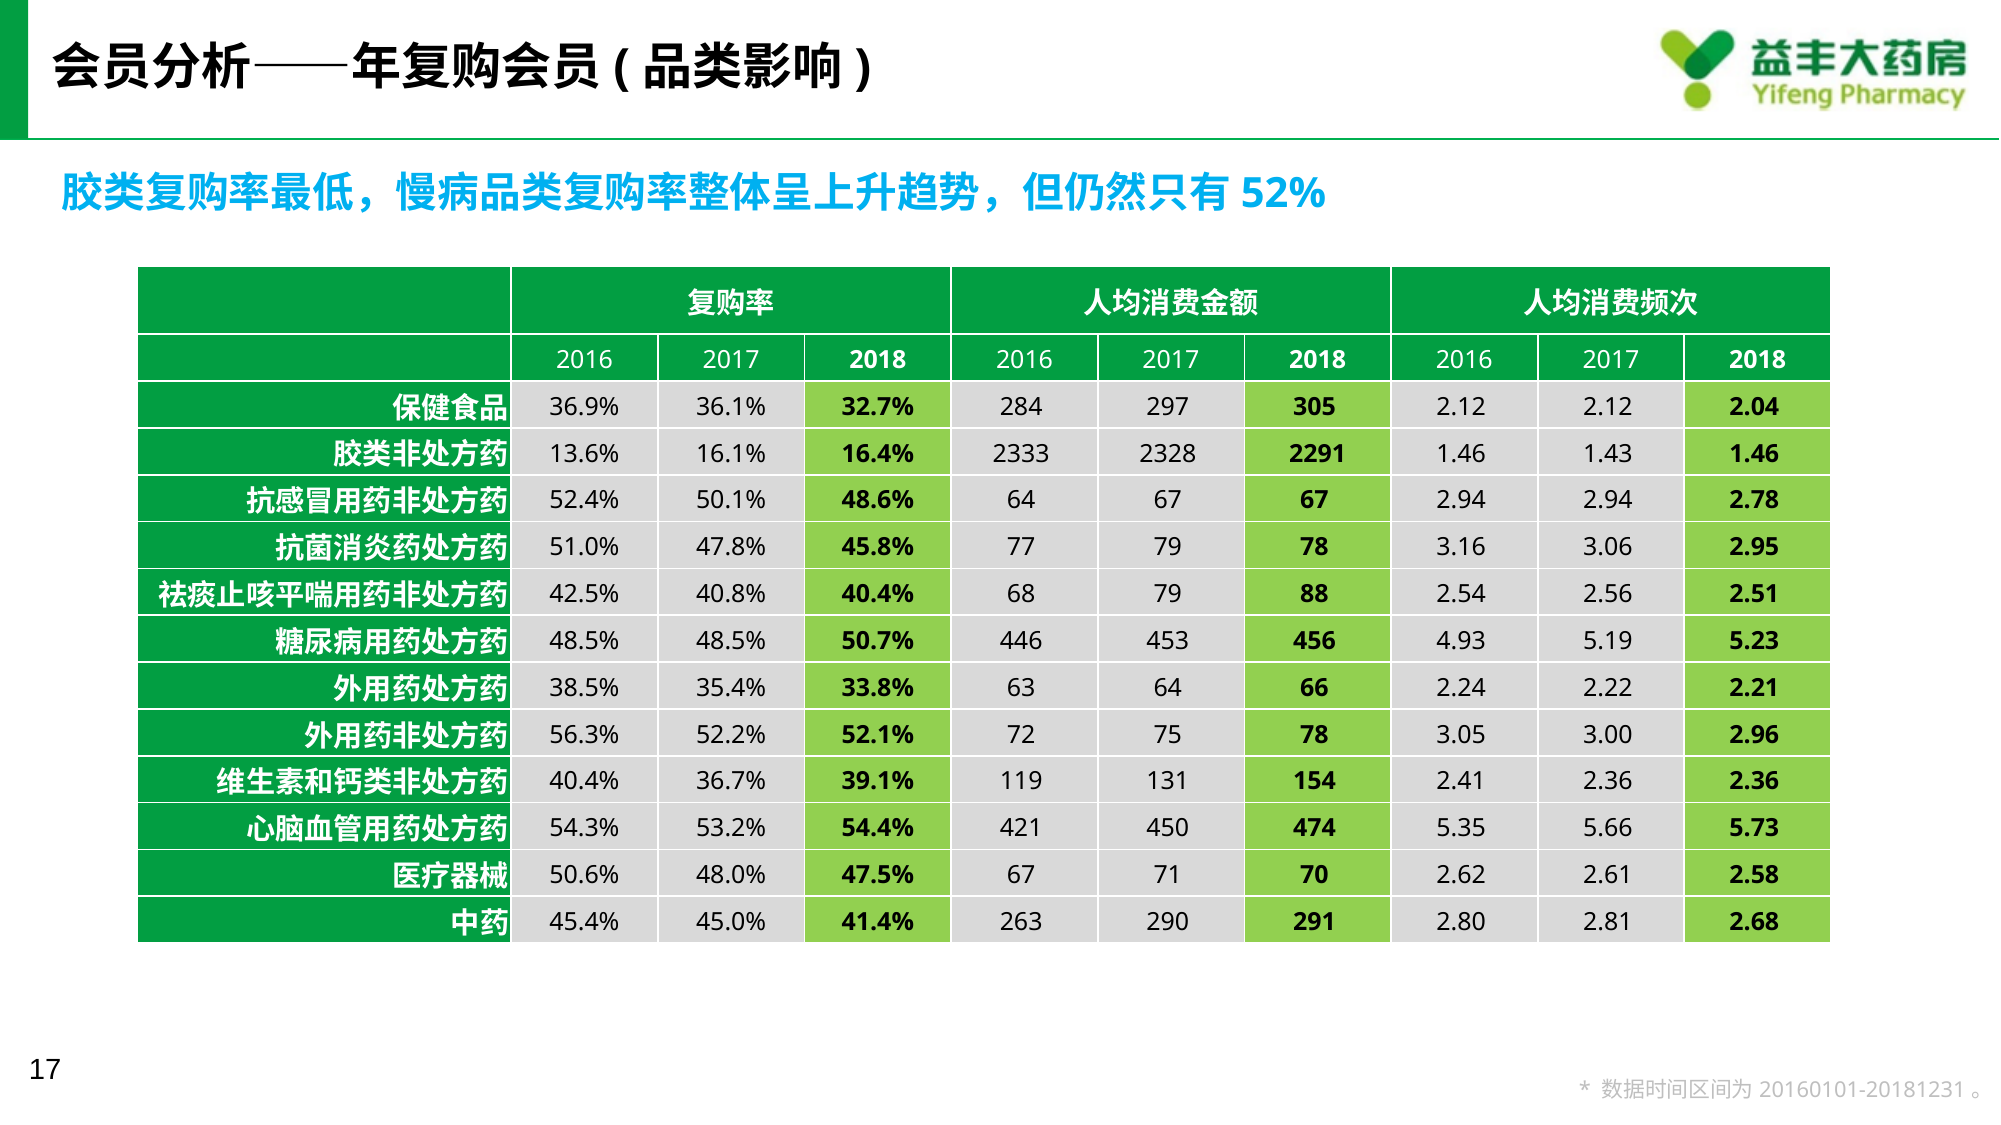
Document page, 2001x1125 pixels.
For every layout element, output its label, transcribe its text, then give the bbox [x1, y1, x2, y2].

table_cell 33.8% [805, 663, 950, 708]
table_cell 45.4% [512, 897, 657, 942]
table_cell 291 [1245, 897, 1390, 942]
table_cell 2.04 [1685, 382, 1830, 427]
table_cell 2.22 [1539, 663, 1683, 708]
table_header 复购率 [512, 267, 950, 333]
table_header 人均消费频次 [1392, 267, 1830, 333]
table_cell 77 [952, 522, 1097, 568]
table_cell 263 [952, 897, 1097, 942]
table_cell 421 [952, 803, 1097, 849]
table_cell 450 [1099, 803, 1244, 849]
table_cell 2.96 [1685, 710, 1830, 755]
table_cell 48.6% [805, 476, 950, 521]
table_cell 保健食品 [138, 382, 510, 427]
table_cell 50.1% [659, 476, 804, 521]
table_cell 2016 [1392, 335, 1537, 380]
table_cell 66 [1245, 663, 1390, 708]
table_cell 2.36 [1685, 757, 1830, 802]
table_cell 13.6% [512, 429, 657, 474]
table_cell 2.12 [1392, 382, 1537, 427]
table_cell 维生素和钙类非处方药 [138, 757, 510, 802]
table_cell 外用药处方药 [138, 663, 510, 708]
table_cell 4.93 [1392, 616, 1537, 661]
table_cell 78 [1245, 522, 1390, 568]
table_cell 45.8% [805, 522, 950, 568]
table_cell 88 [1245, 569, 1390, 614]
table_cell 2.21 [1685, 663, 1830, 708]
table_cell 50.6% [512, 850, 657, 895]
table_cell 47.8% [659, 522, 804, 568]
table_cell 2017 [1099, 335, 1244, 380]
table_cell 2.62 [1392, 850, 1537, 895]
table_cell 63 [952, 663, 1097, 708]
table_cell 3.06 [1539, 522, 1683, 568]
table_cell 2.51 [1685, 569, 1830, 614]
table_cell 2.41 [1392, 757, 1537, 802]
table_cell 67 [952, 850, 1097, 895]
table_cell 38.5% [512, 663, 657, 708]
table_cell 2.95 [1685, 522, 1830, 568]
table_cell 5.73 [1685, 803, 1830, 849]
table_cell 糖尿病用药处方药 [138, 616, 510, 661]
table_cell 2.61 [1539, 850, 1683, 895]
table_cell 47.5% [805, 850, 950, 895]
table_cell 5.66 [1539, 803, 1683, 849]
table_cell 67 [1245, 476, 1390, 521]
table_cell 52.4% [512, 476, 657, 521]
table_cell 70 [1245, 850, 1390, 895]
table_cell 36.1% [659, 382, 804, 427]
table_cell 16.1% [659, 429, 804, 474]
table_cell 5.19 [1539, 616, 1683, 661]
table_cell 64 [1099, 663, 1244, 708]
table_cell 284 [952, 382, 1097, 427]
table_cell 2.36 [1539, 757, 1683, 802]
table_cell 41.4% [805, 897, 950, 942]
text_box 会员分析——年复购会员(品类影响) [51, 41, 996, 97]
table_cell 1.46 [1685, 429, 1830, 474]
table_cell 36.9% [512, 382, 657, 427]
table_cell 胶类非处方药 [138, 429, 510, 474]
picture [1640, 11, 1991, 127]
table_cell 48.5% [512, 616, 657, 661]
table_cell 54.3% [512, 803, 657, 849]
table_cell 1.46 [1392, 429, 1537, 474]
table_header [138, 267, 510, 333]
table_cell 2.56 [1539, 569, 1683, 614]
table_cell 2018 [1245, 335, 1390, 380]
table_cell 40.4% [512, 757, 657, 802]
table_cell 2018 [805, 335, 950, 380]
table_cell 453 [1099, 616, 1244, 661]
table_cell 67 [1099, 476, 1244, 521]
table_cell 68 [952, 569, 1097, 614]
table_cell 72 [952, 710, 1097, 755]
table_cell 40.4% [805, 569, 950, 614]
table_cell 51.0% [512, 522, 657, 568]
table_cell 3.16 [1392, 522, 1537, 568]
table_cell 39.1% [805, 757, 950, 802]
table_cell 中药 [138, 897, 510, 942]
table_cell 79 [1099, 569, 1244, 614]
text_box [1600, 973, 2000, 1125]
table_cell 2333 [952, 429, 1097, 474]
table_cell [138, 335, 510, 380]
table_cell 79 [1099, 522, 1244, 568]
table_cell 祛痰止咳平喘用药非处方药 [138, 569, 510, 614]
table_cell 290 [1099, 897, 1244, 942]
table_cell 305 [1245, 382, 1390, 427]
table_cell 35.4% [659, 663, 804, 708]
text_box 胶类复购率最低，慢病品类复购率整体呈上升趋势，但仍然只有52% [61, 178, 1872, 217]
table_cell 2016 [952, 335, 1097, 380]
table_cell 56.3% [512, 710, 657, 755]
table_cell 2.78 [1685, 476, 1830, 521]
table_cell 2.81 [1539, 897, 1683, 942]
table_cell 131 [1099, 757, 1244, 802]
table_cell 53.2% [659, 803, 804, 849]
table_cell 40.8% [659, 569, 804, 614]
table_cell 医疗器械 [138, 850, 510, 895]
table_cell 48.0% [659, 850, 804, 895]
table_cell 3.05 [1392, 710, 1537, 755]
table_cell 446 [952, 616, 1097, 661]
table_cell 1.43 [1539, 429, 1683, 474]
table_cell 50.7% [805, 616, 950, 661]
table_cell 3.00 [1539, 710, 1683, 755]
table_cell 2016 [512, 335, 657, 380]
table_cell 78 [1245, 710, 1390, 755]
table_cell 2291 [1245, 429, 1390, 474]
text_box [0, 0, 29, 140]
table_cell 52.2% [659, 710, 804, 755]
table_cell 2.94 [1392, 476, 1537, 521]
table_cell 抗菌消炎药处方药 [138, 522, 510, 568]
table_cell 474 [1245, 803, 1390, 849]
table_cell 2.58 [1685, 850, 1830, 895]
table_cell 抗感冒用药非处方药 [138, 476, 510, 521]
table_cell 48.5% [659, 616, 804, 661]
table_cell 119 [952, 757, 1097, 802]
table_cell 2018 [1685, 335, 1830, 380]
table_cell 456 [1245, 616, 1390, 661]
table_cell 2.80 [1392, 897, 1537, 942]
table_cell 71 [1099, 850, 1244, 895]
text_box 17 [14, 1042, 150, 1103]
table_cell 36.7% [659, 757, 804, 802]
table_cell 2.68 [1685, 897, 1830, 942]
table_header 人均消费金额 [952, 267, 1390, 333]
table_cell 2.94 [1539, 476, 1683, 521]
table_cell 2328 [1099, 429, 1244, 474]
table_cell 2017 [659, 335, 804, 380]
table_cell 45.0% [659, 897, 804, 942]
table_cell 2.24 [1392, 663, 1537, 708]
text_box * 数据时间区间为20160101-20181231。 [1578, 1078, 1993, 1103]
table_cell 外用药非处方药 [138, 710, 510, 755]
table_cell 2017 [1539, 335, 1683, 380]
table_cell 2.12 [1539, 382, 1683, 427]
table_cell 2.54 [1392, 569, 1537, 614]
table_cell 54.4% [805, 803, 950, 849]
table_cell 52.1% [805, 710, 950, 755]
table_cell 42.5% [512, 569, 657, 614]
table_cell 154 [1245, 757, 1390, 802]
table_cell 64 [952, 476, 1097, 521]
table_cell 75 [1099, 710, 1244, 755]
table_cell 297 [1099, 382, 1244, 427]
table_cell 16.4% [805, 429, 950, 474]
table_cell 32.7% [805, 382, 950, 427]
table_cell 5.23 [1685, 616, 1830, 661]
table_cell 心脑血管用药处方药 [138, 803, 510, 849]
table_cell 5.35 [1392, 803, 1537, 849]
